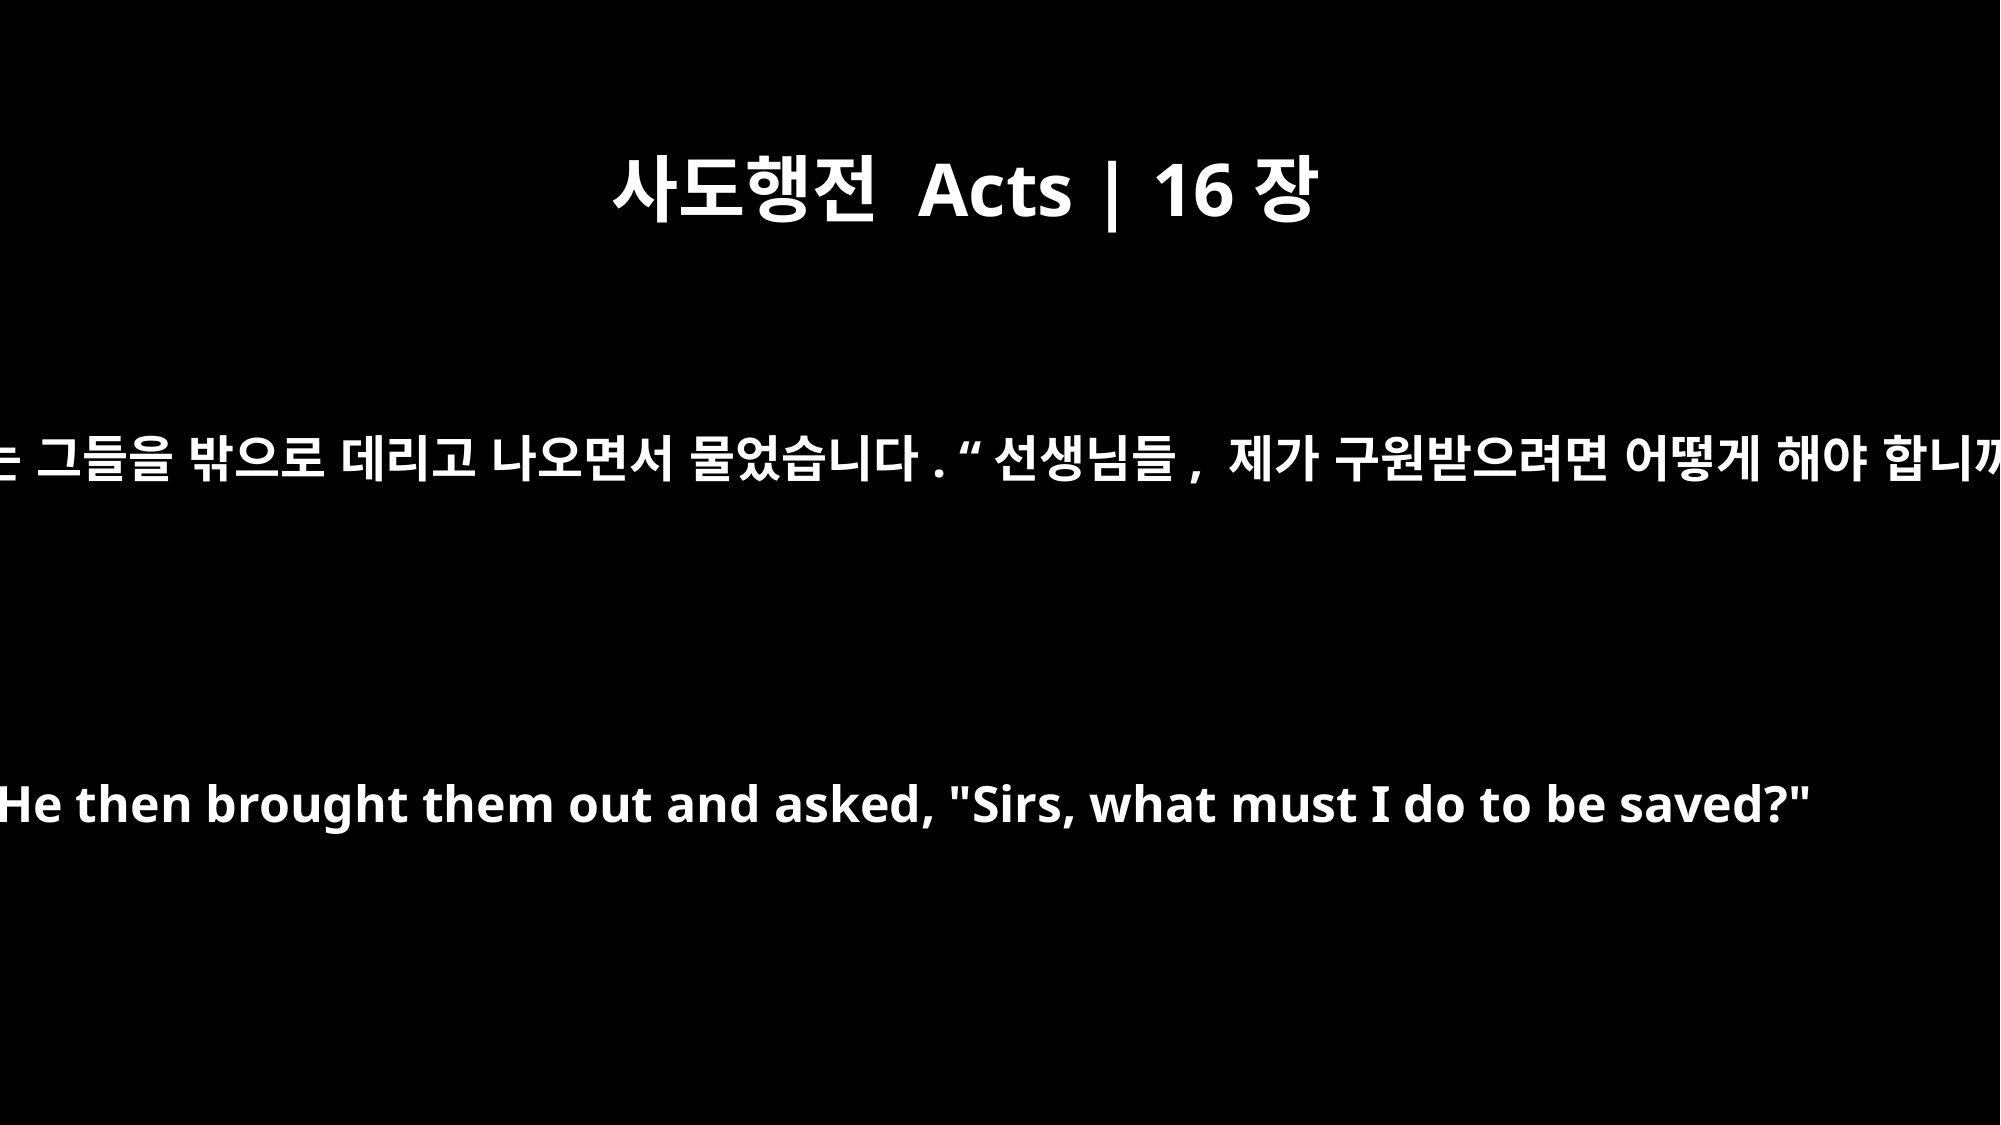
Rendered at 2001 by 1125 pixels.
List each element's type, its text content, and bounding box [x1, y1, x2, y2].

text_box He then brought them out and asked, "Sirs, what must I do to be saved?" [0, 764, 1827, 840]
text_box 30 그러고는 그들을 밖으로 데리고 나오면서 물었습니다. “선생님들, 제가 구원받으려면 어떻게 해야 합니까?” [0, 359, 2000, 495]
text_box 사도행전 Acts | 16장 [596, 136, 1336, 239]
